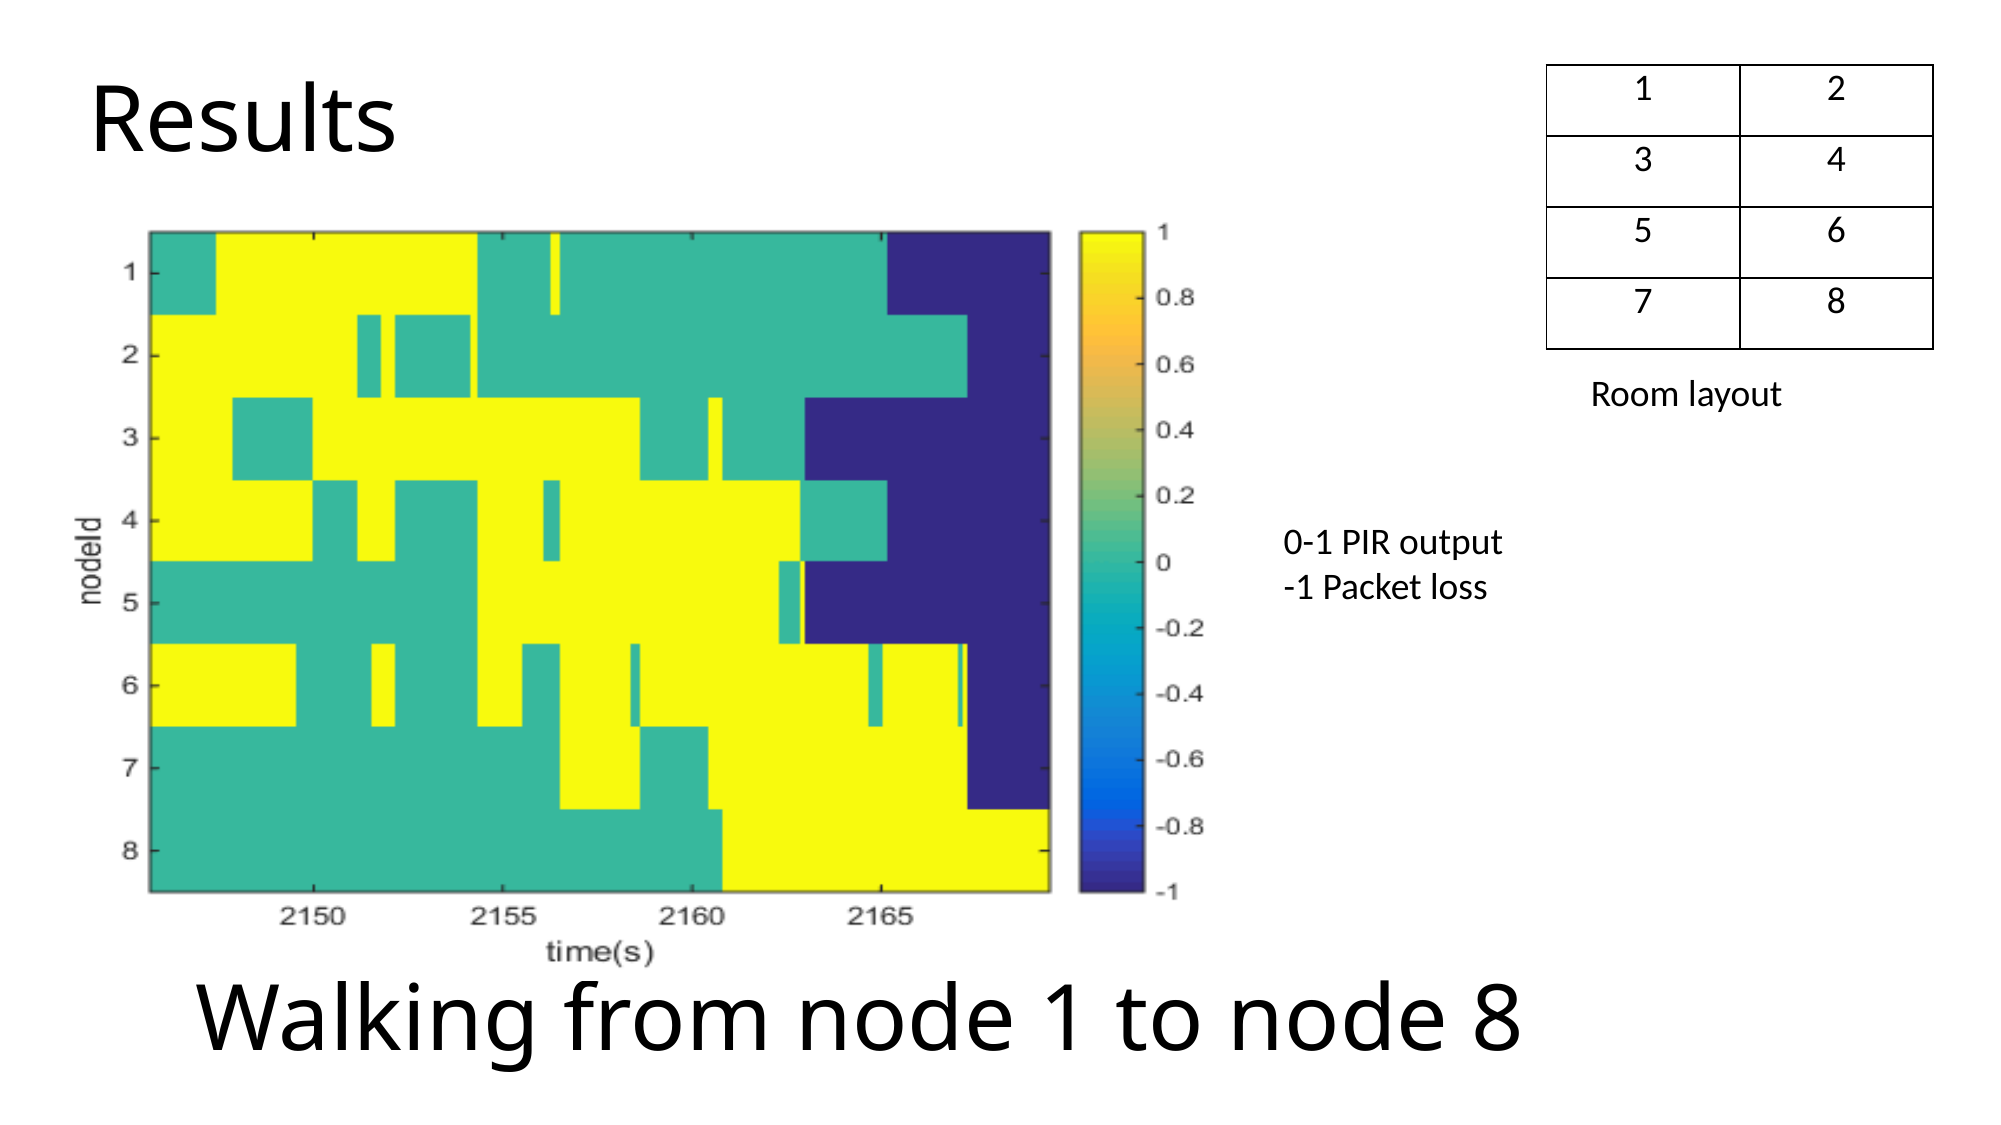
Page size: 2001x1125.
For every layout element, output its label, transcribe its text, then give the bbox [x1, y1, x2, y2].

table_header 2 [1741, 66, 1932, 135]
picture [0, 173, 1319, 981]
text_box 0-1 PIR output -1 Packet loss [1319, 509, 1546, 615]
text_box Results [73, 13, 1799, 231]
table_cell 8 [1741, 279, 1932, 348]
table_cell 5 [1547, 208, 1739, 277]
table_cell 4 [1741, 137, 1932, 206]
title Walking from node 1 to node 8 [180, 911, 1906, 1125]
text_box Room layout [1576, 361, 1906, 422]
table_cell 7 [1547, 279, 1739, 348]
table_header 1 [1547, 66, 1739, 135]
table_cell 6 [1741, 208, 1932, 277]
table_cell 3 [1547, 137, 1739, 206]
